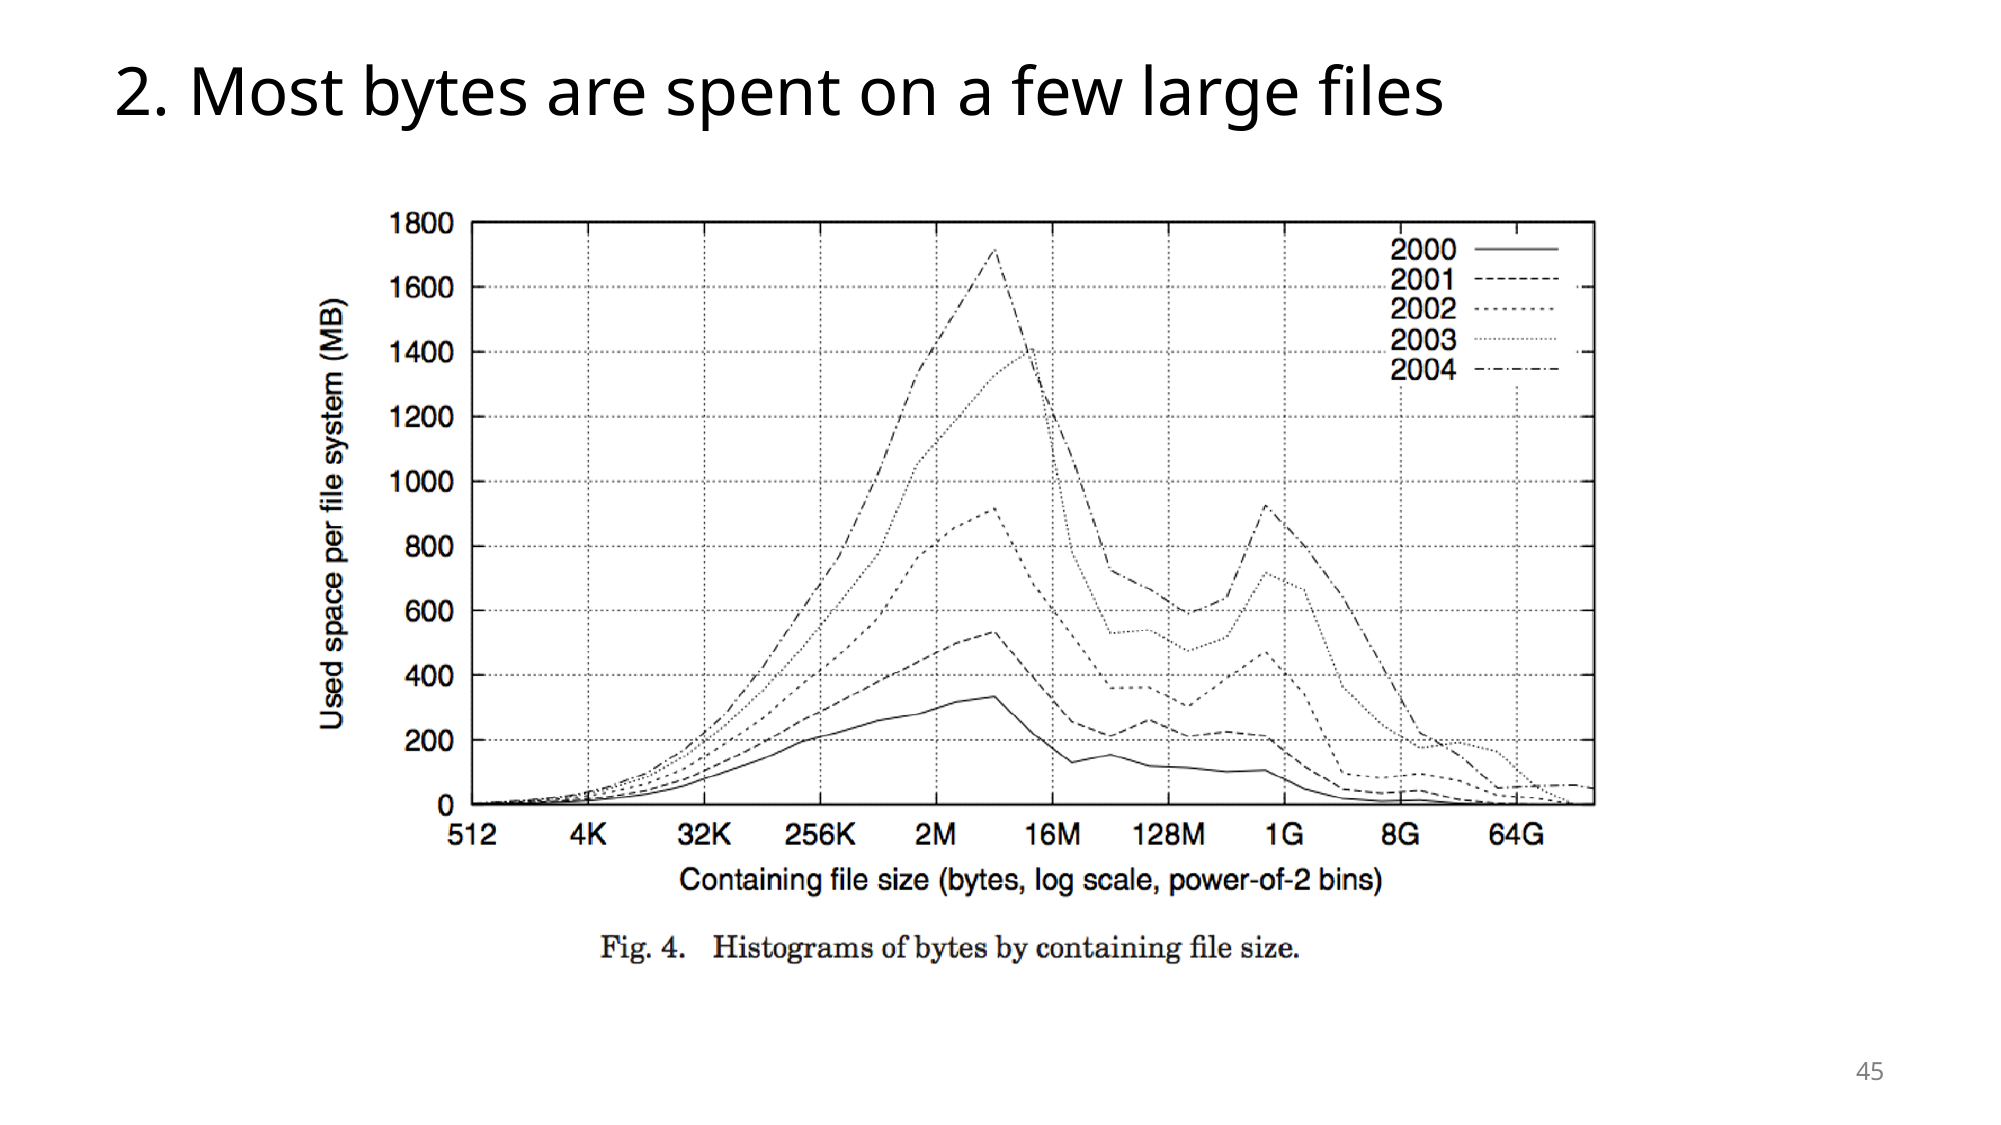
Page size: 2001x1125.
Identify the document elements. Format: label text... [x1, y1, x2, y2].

slide_number 45 [1749, 1042, 1900, 1103]
picture [289, 192, 1710, 965]
title 2. Most bytes are spent on a few large files [99, 37, 1900, 150]
